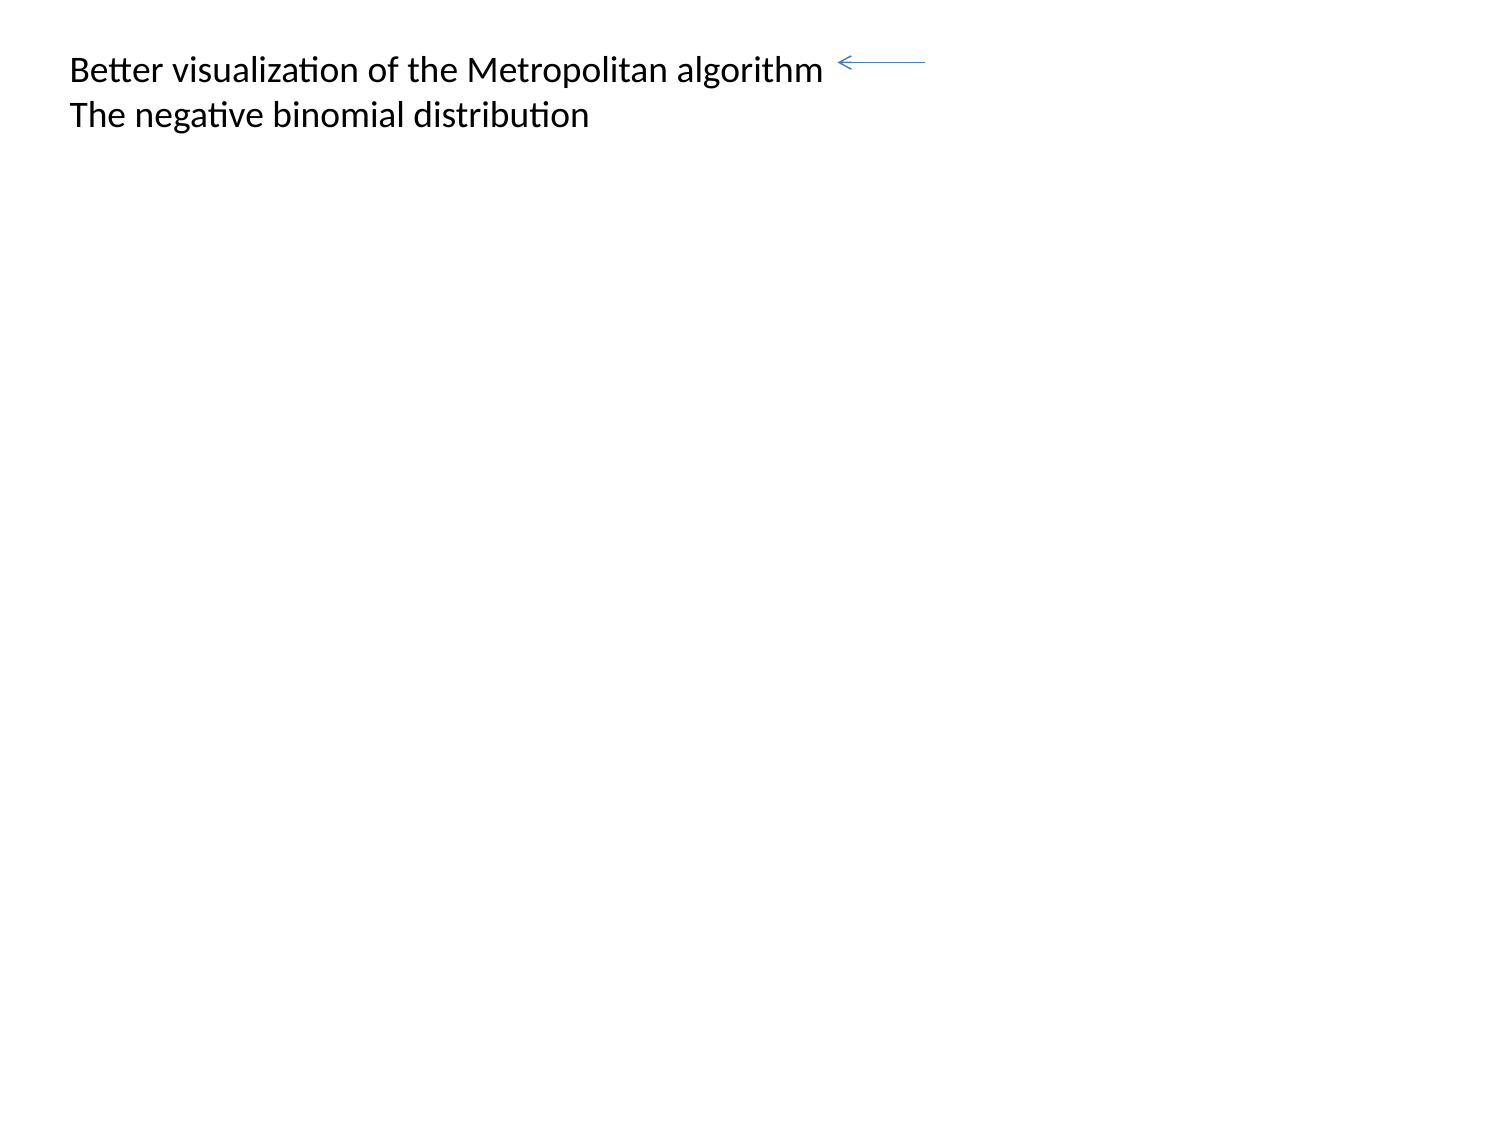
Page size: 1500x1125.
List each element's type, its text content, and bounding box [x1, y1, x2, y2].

text_box Better visualization of the Metropolitan algorithm The negative binomial distribution [54, 37, 840, 143]
